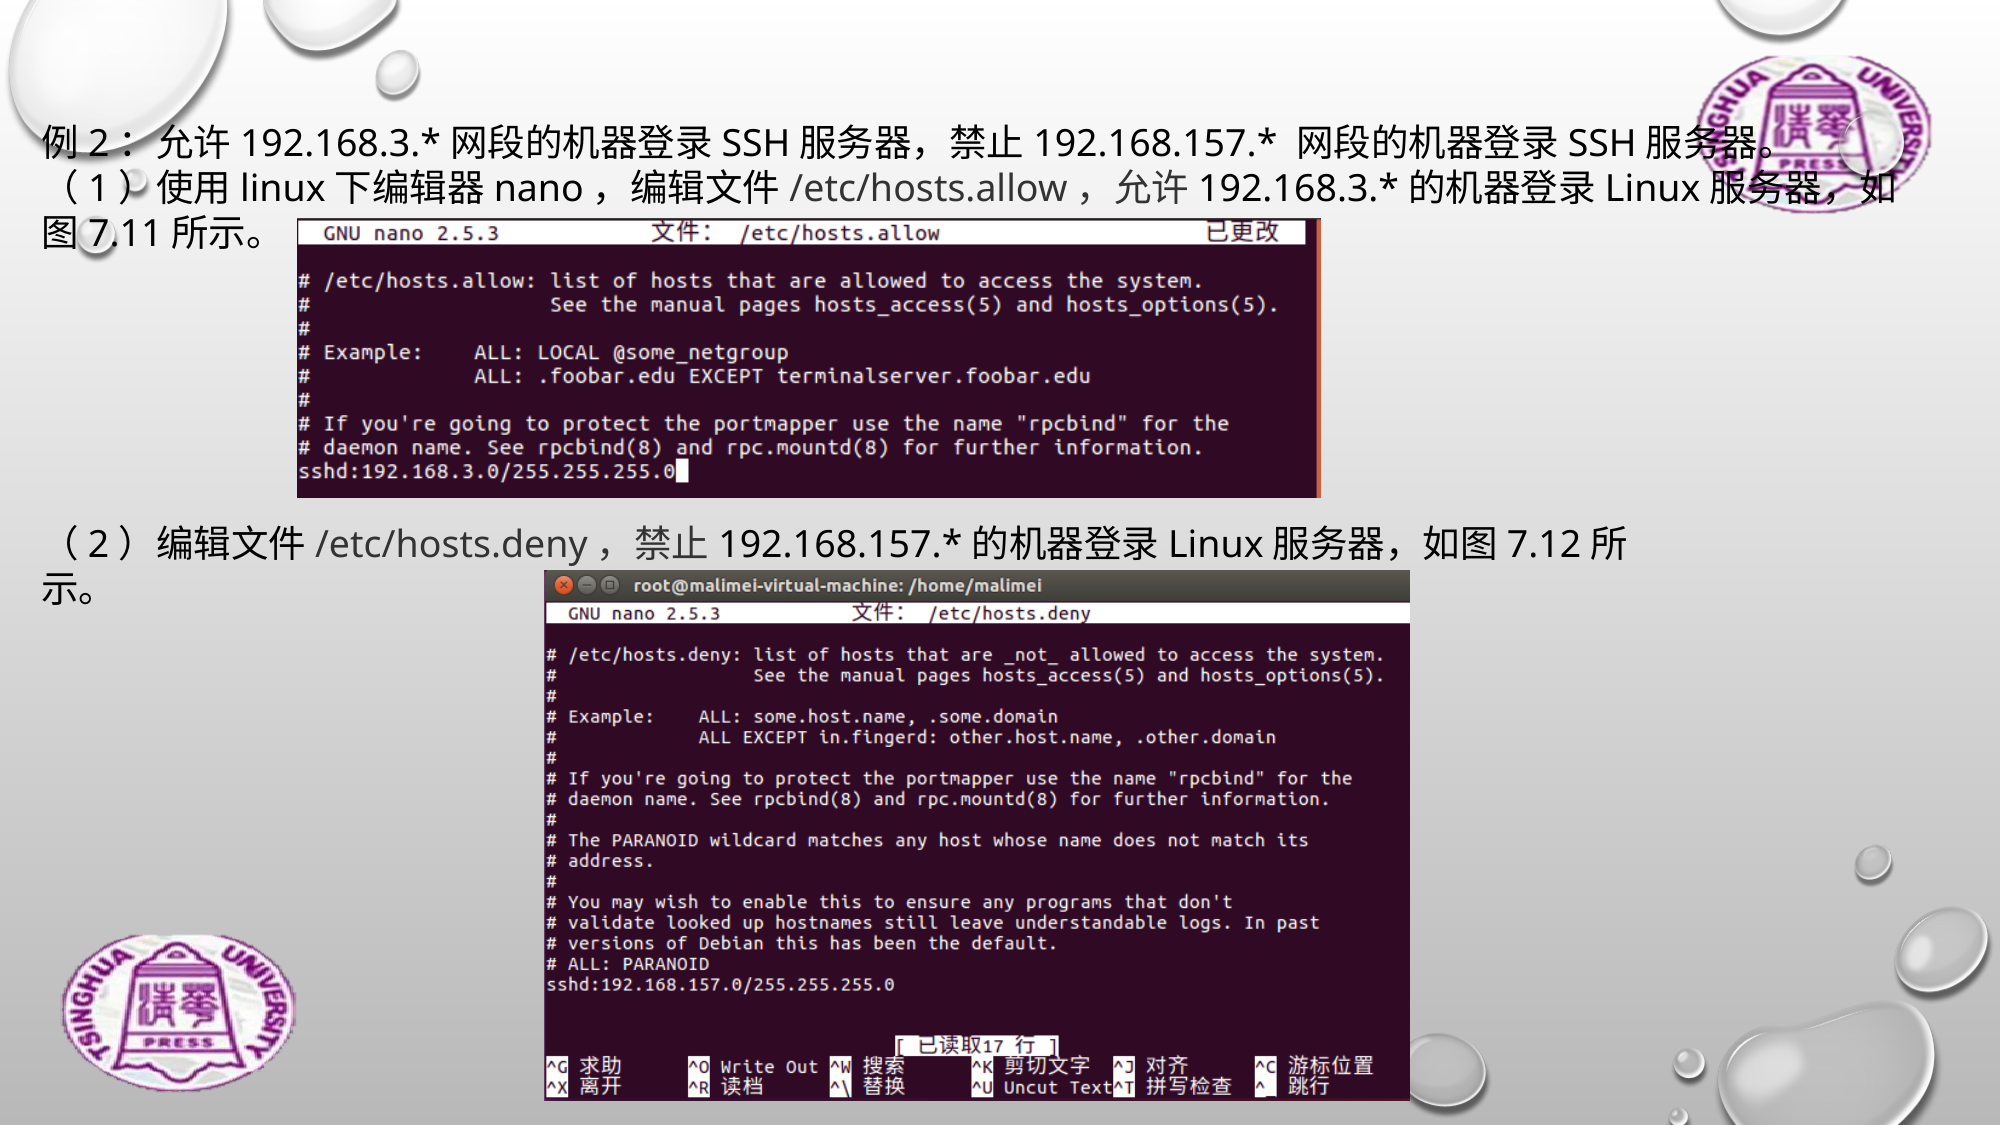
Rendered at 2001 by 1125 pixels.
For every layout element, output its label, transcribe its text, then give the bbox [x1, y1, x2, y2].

text_box 例2：允许192.168.3.*网段的机器登录SSH服务器，禁止192.168.157.* 网段的机器登录SSH服务器。 （1）使用linux下编辑器nano，编辑文件/etc/hosts.allow，允许192.168.3.*的机器登录Linux服务器，如图7.11所示。 [26, 89, 1927, 262]
picture [0, 0, 2000, 1125]
text_box （2）编辑文件/etc/hosts.deny，禁止192.168.157.*的机器登录Linux服务器，如图7.12所示。 [26, 513, 1674, 618]
